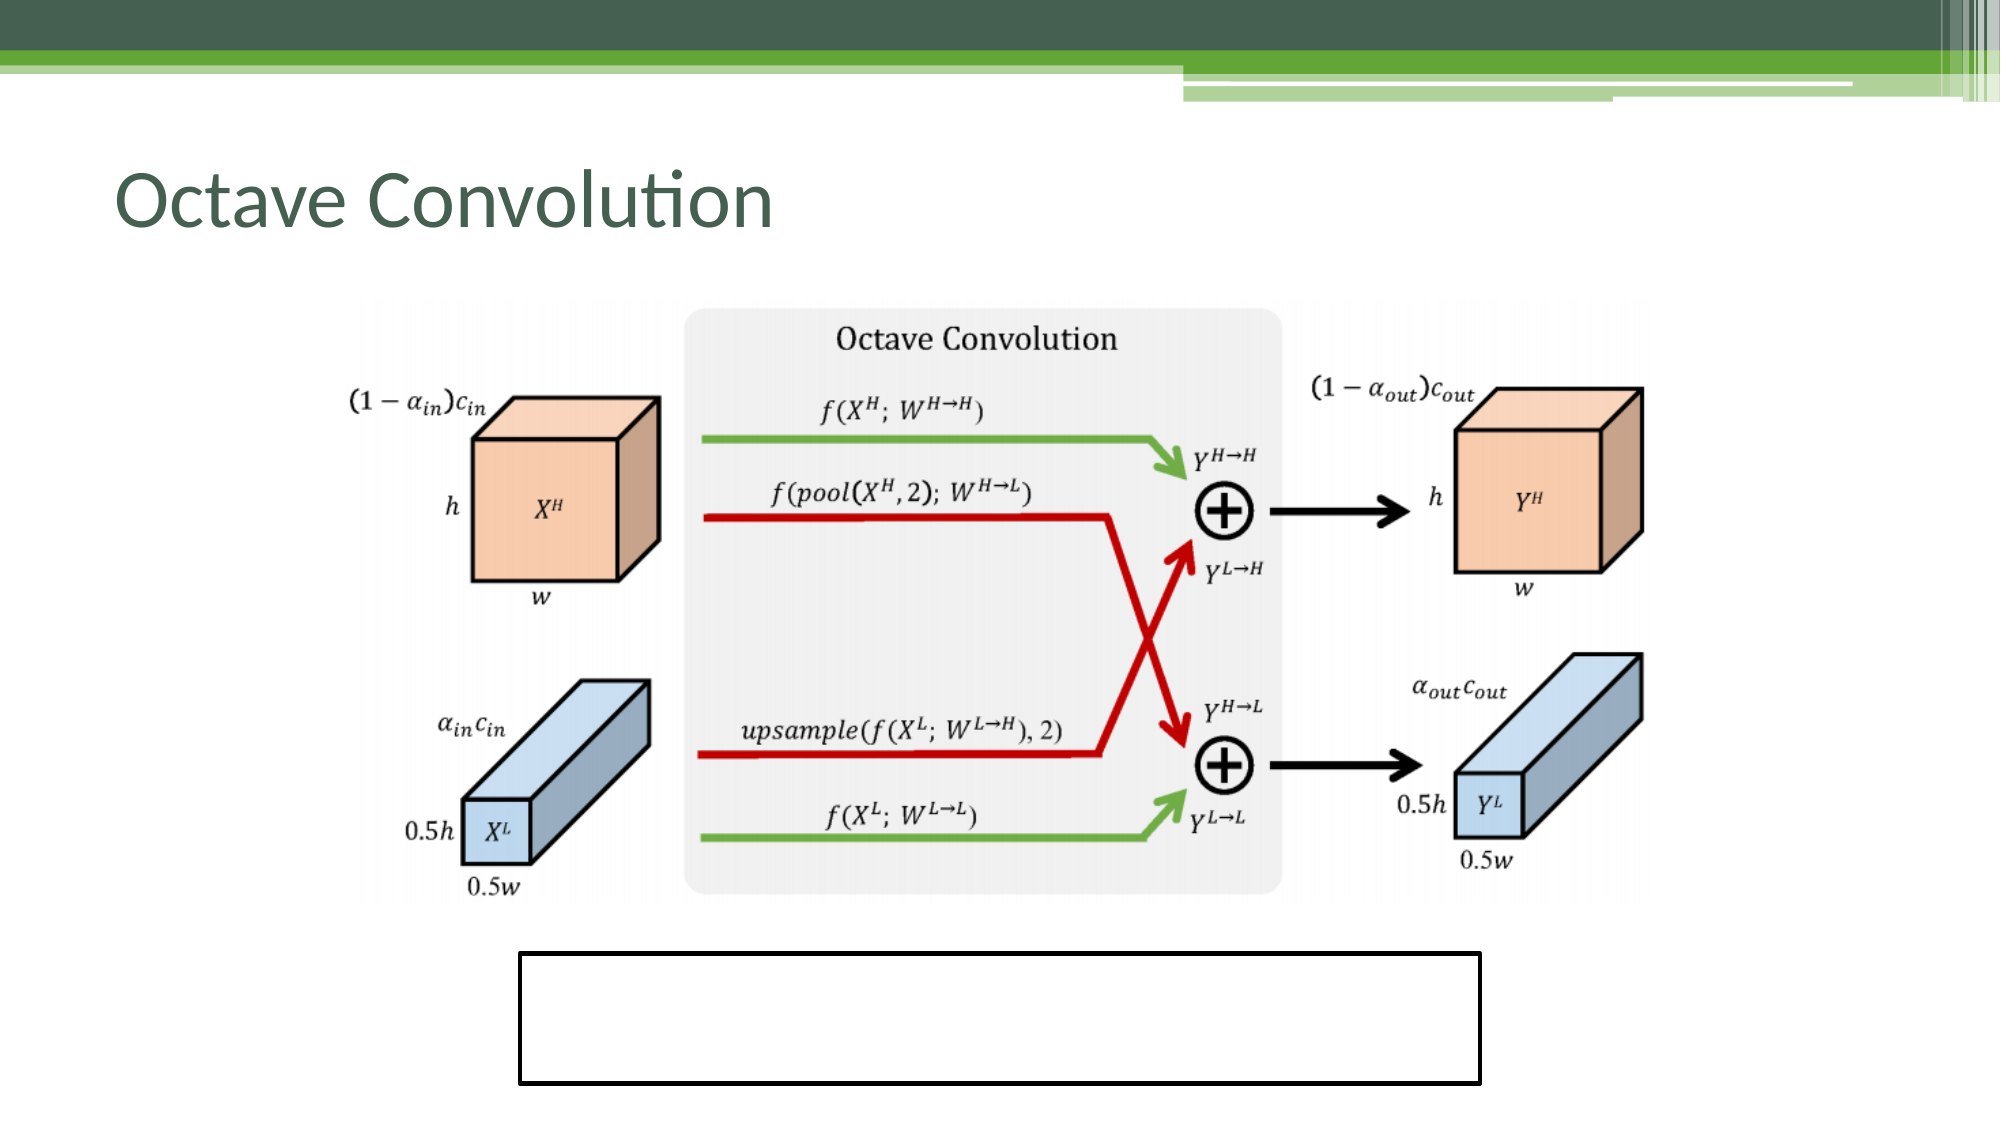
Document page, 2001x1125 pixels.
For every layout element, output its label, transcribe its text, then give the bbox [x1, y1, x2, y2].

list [338, 297, 1662, 911]
title Octave Convolution [99, 106, 1900, 282]
